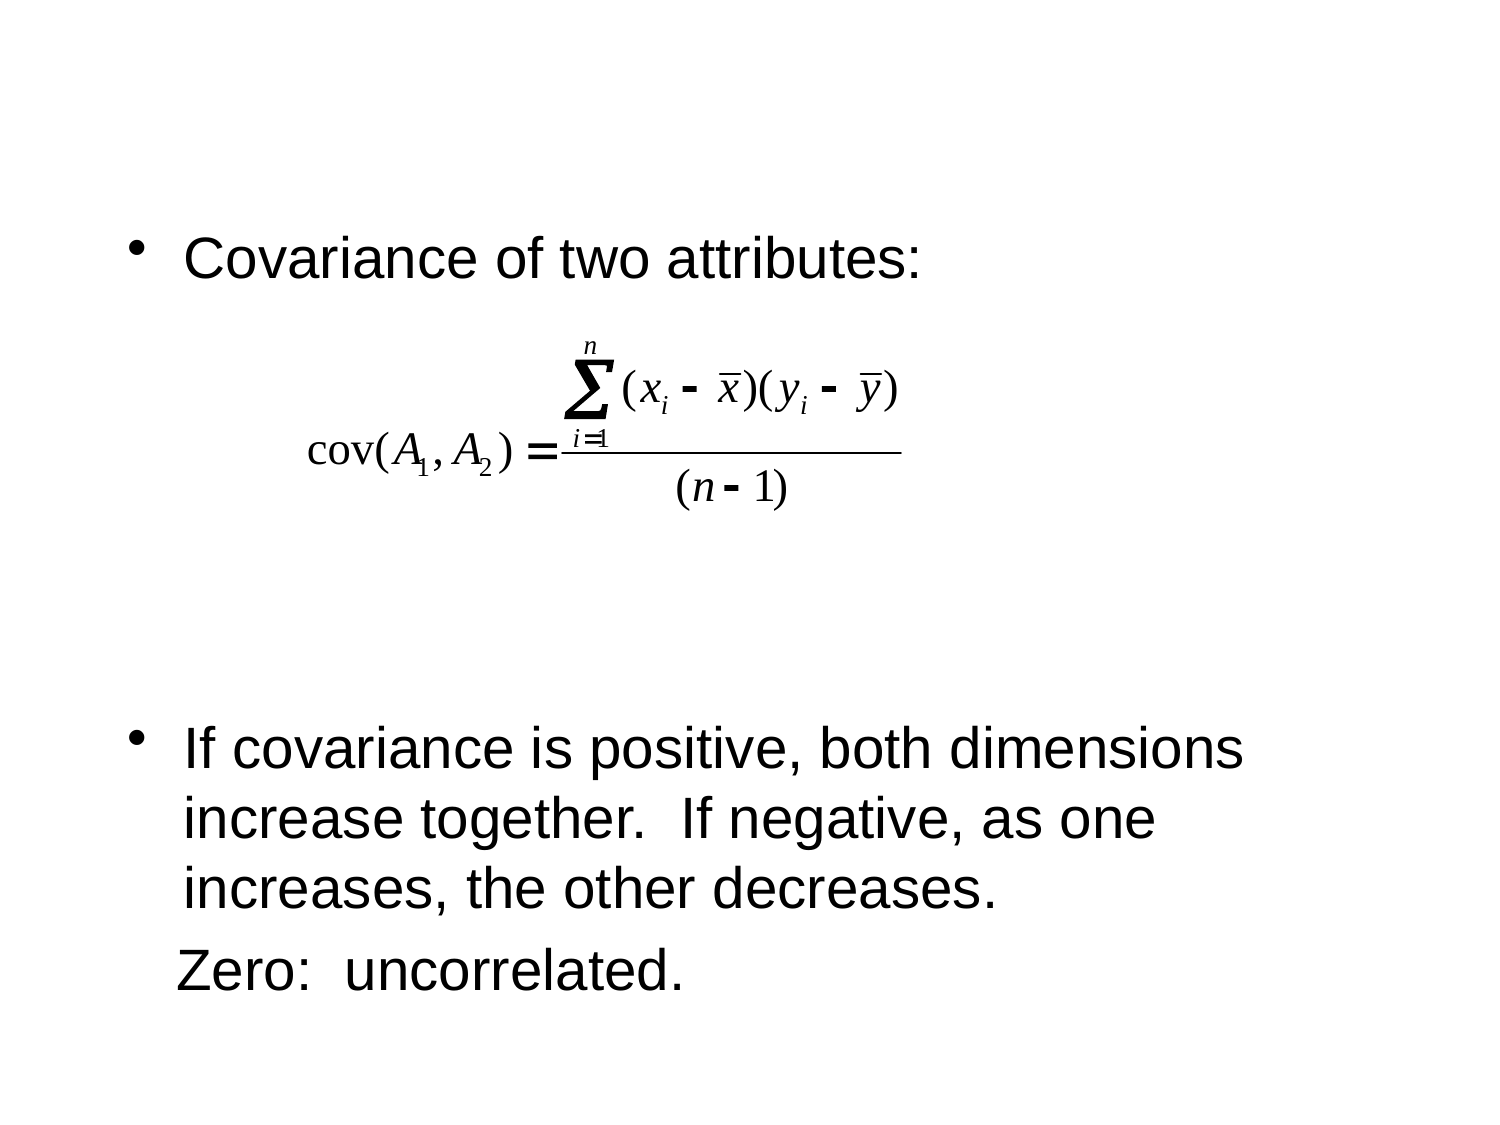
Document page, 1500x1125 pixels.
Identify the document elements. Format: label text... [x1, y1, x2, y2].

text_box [300, 324, 913, 520]
list Covariance of two attributes: If covariance is positive, both dimensions increase together. If negative, as one increases, the other decreases. Zero: uncorrelated. [112, 212, 1388, 888]
